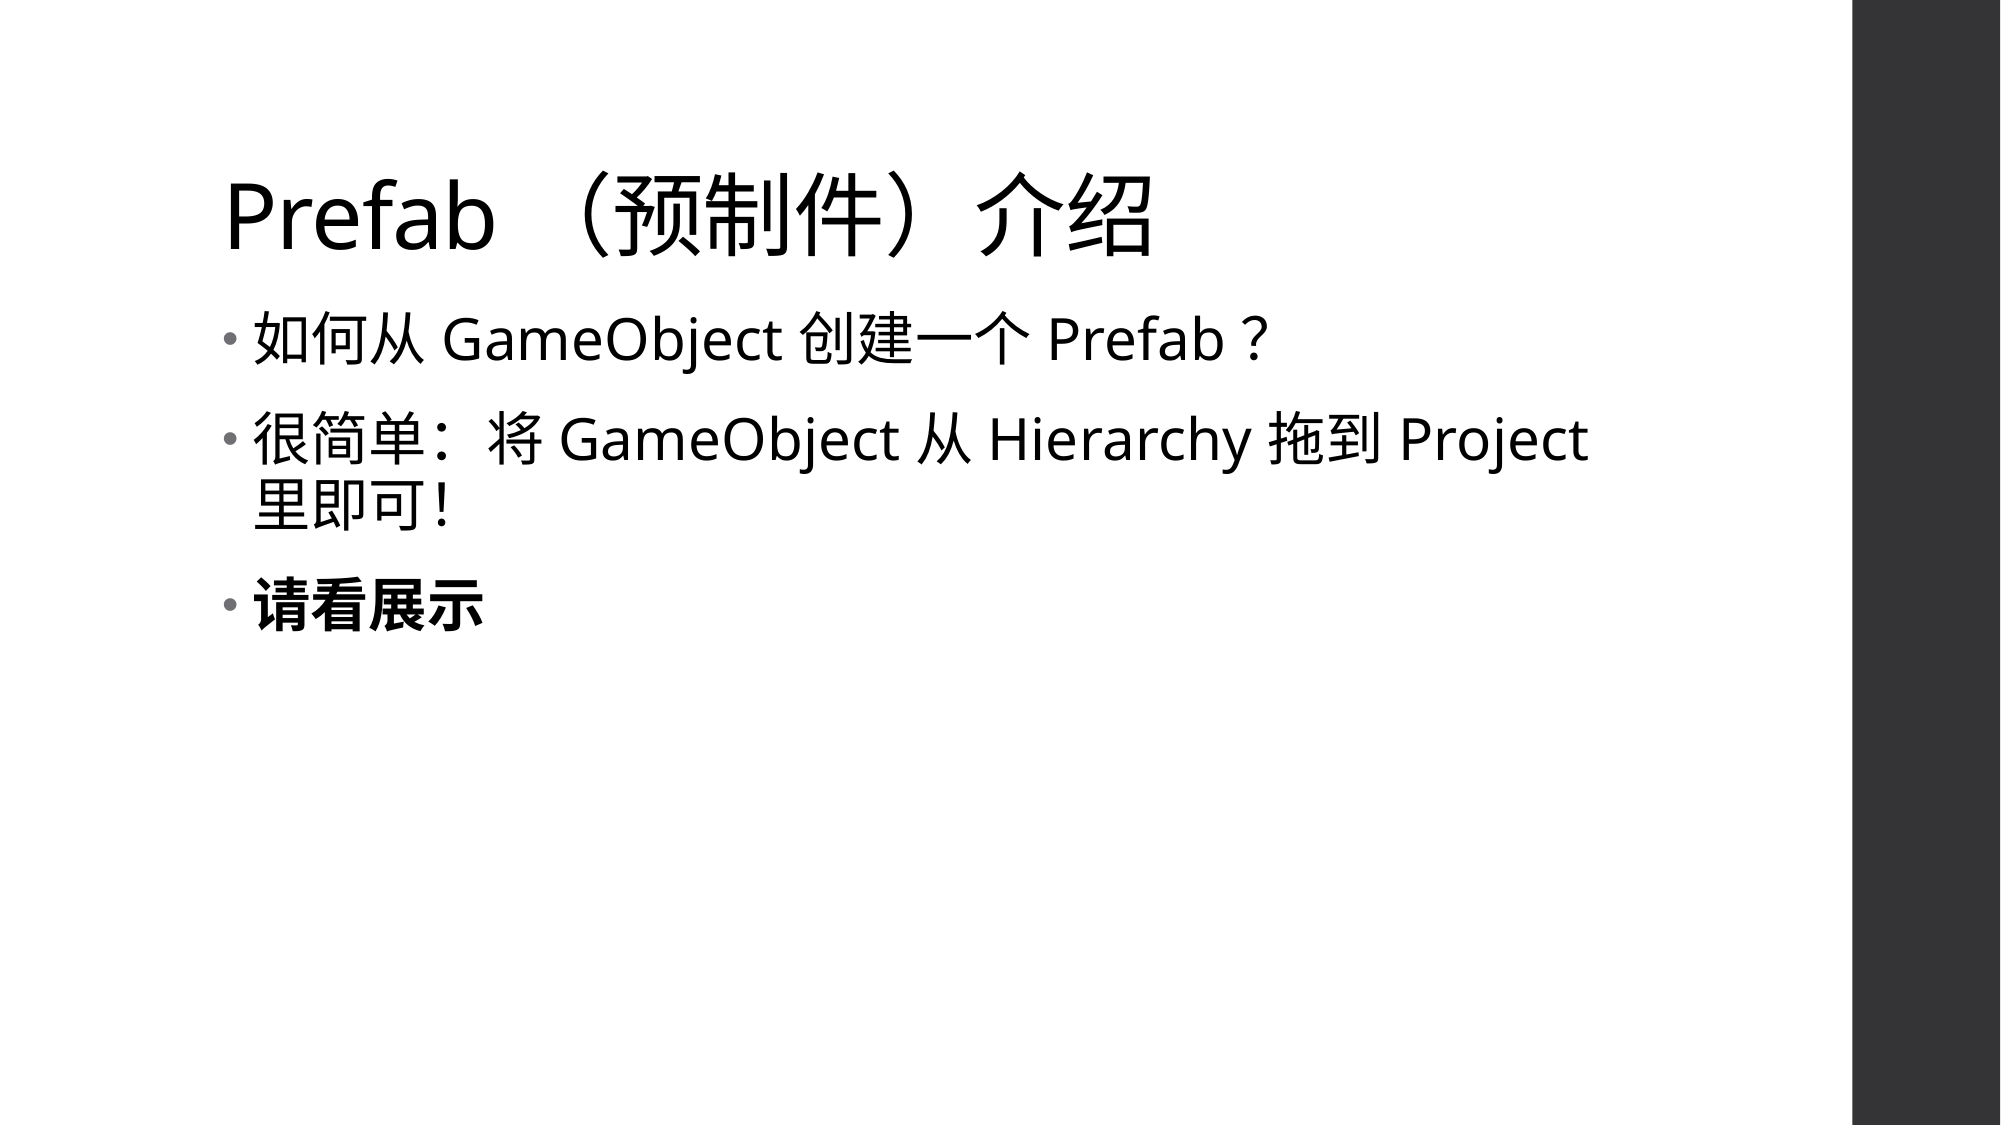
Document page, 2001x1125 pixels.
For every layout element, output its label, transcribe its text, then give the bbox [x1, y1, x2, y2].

list 如何从GameObject创建一个Prefab？ 很简单：将GameObject从Hierarchy拖到Project里即可！ 请看展示 [206, 299, 1617, 1014]
title Prefab（预制件）介绍 [206, 60, 1797, 278]
